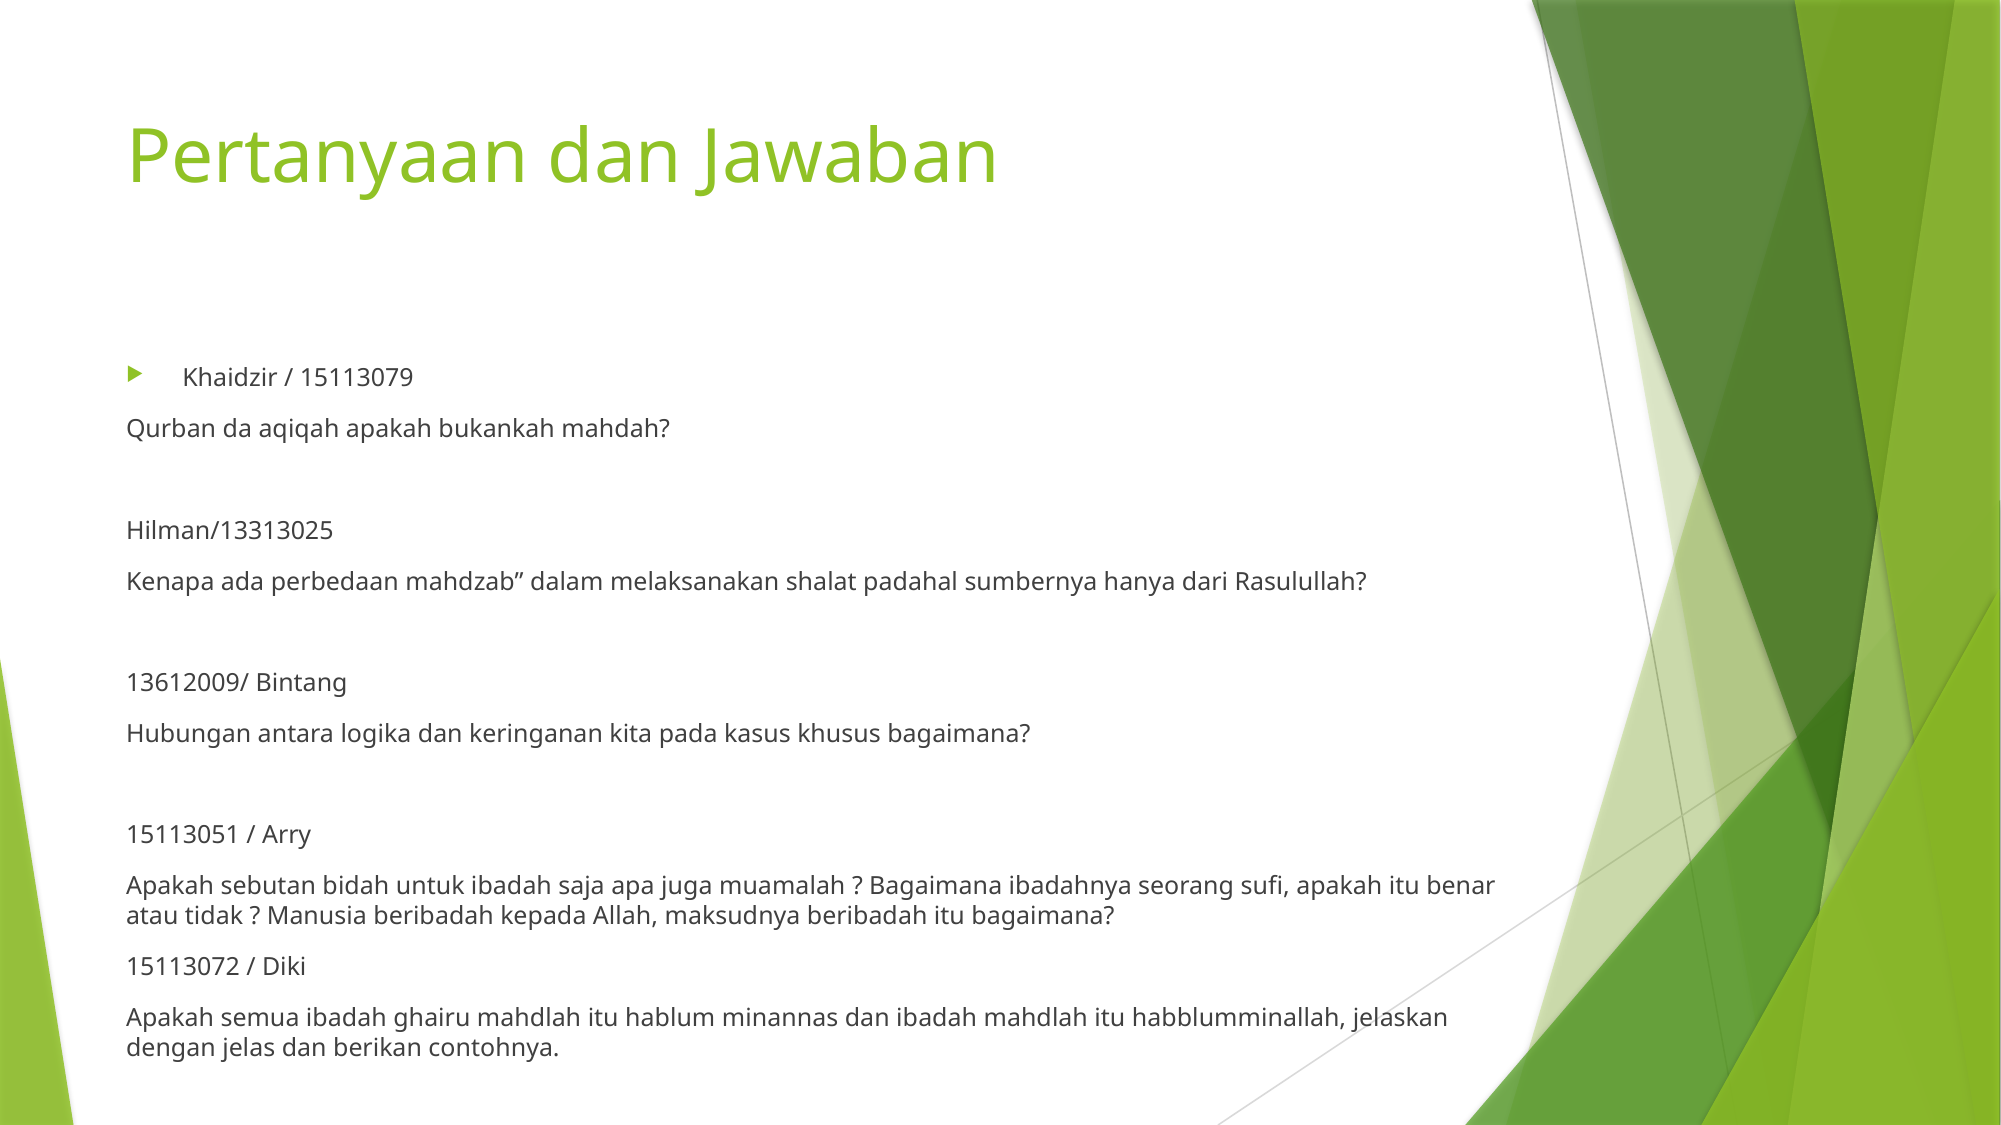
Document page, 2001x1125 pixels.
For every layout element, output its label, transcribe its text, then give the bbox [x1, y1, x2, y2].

list Khaidzir / 15113079 Qurban da aqiqah apakah bukankah mahdah? Hilman/13313025 Kenapa ada perbedaan mahdzab” dalam melaksanakan shalat padahal sumbernya hanya dari Rasulullah? 13612009/ Bintang Hubungan antara logika dan keringanan kita pada kasus khusus bagaimana? 15113051 / Arry Apakah sebutan bidah untuk ibadah saja apa juga muamalah ? Bagaimana ibadahnya seorang sufi, apakah itu benar atau tidak ? Manusia beribadah kepada Allah, maksudnya beribadah itu bagaimana? 15113072 / Diki Apakah semua ibadah ghairu mahdlah itu hablum minannas dan ibadah mahdlah itu habblumminallah, jelaskan dengan jelas dan berikan contohnya. [111, 354, 1522, 992]
title Pertanyaan dan Jawaban [111, 99, 1522, 317]
